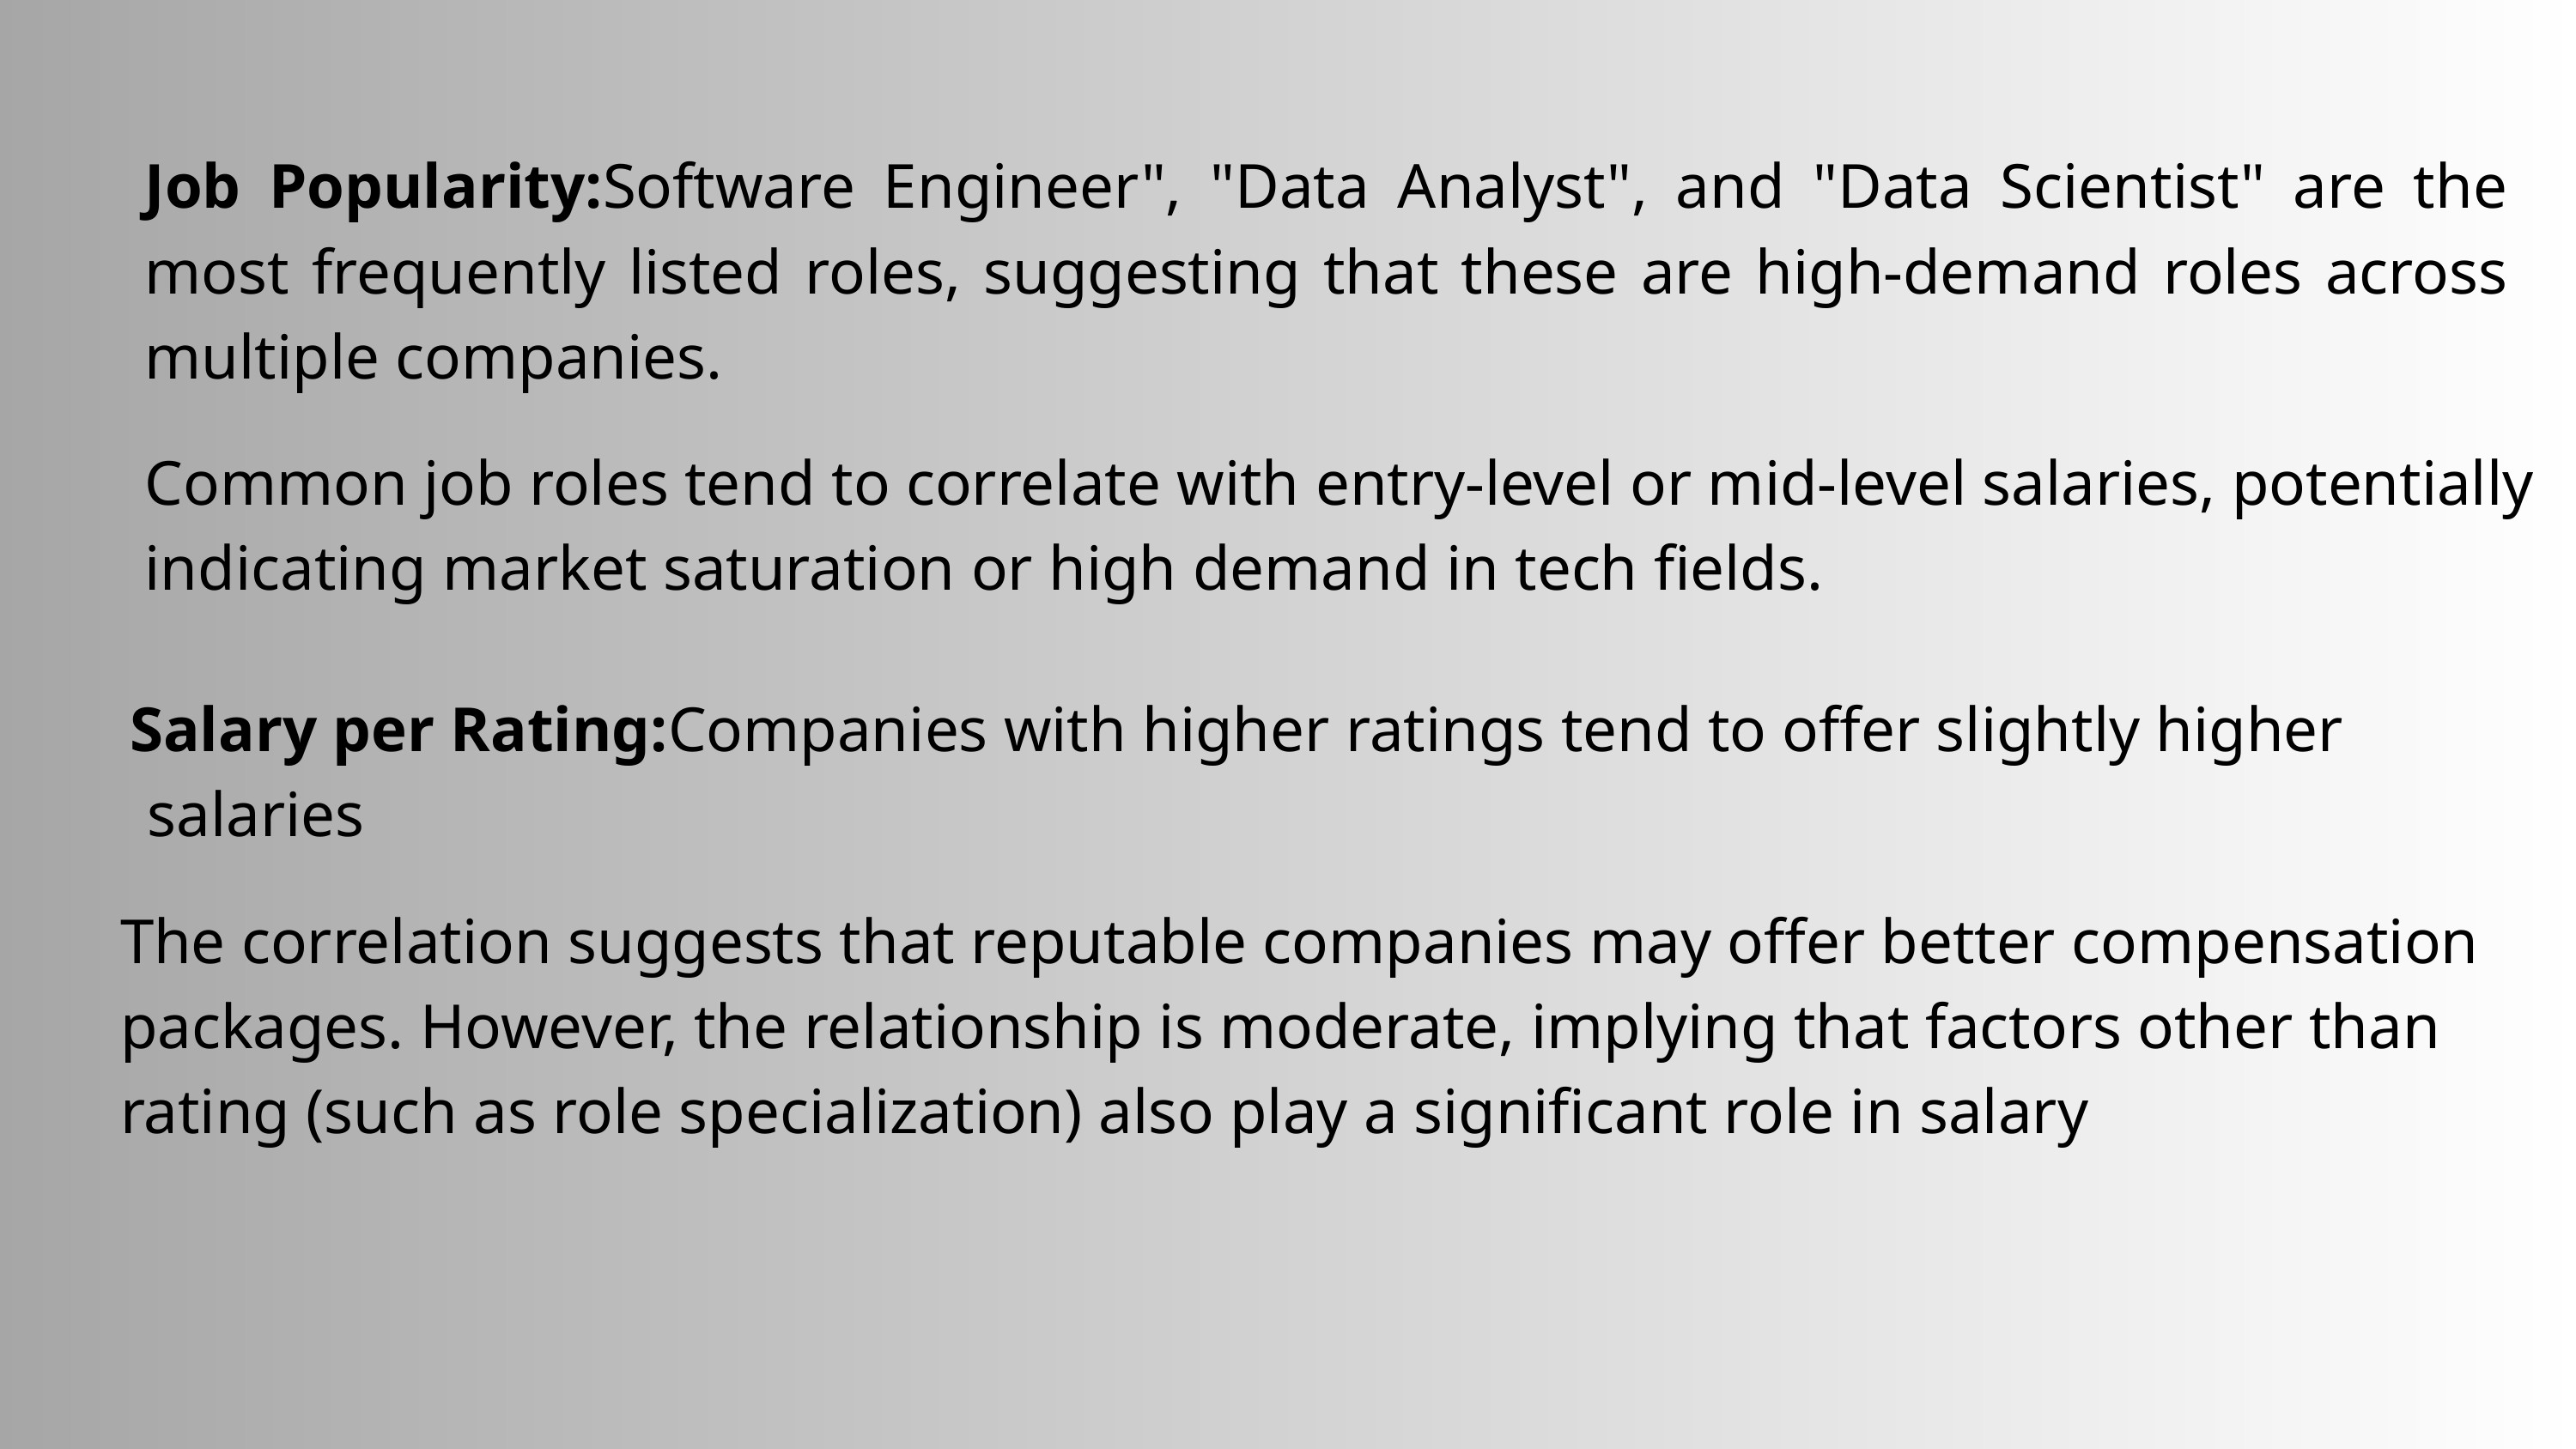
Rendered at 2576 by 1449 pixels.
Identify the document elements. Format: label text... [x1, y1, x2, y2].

text_box Job Popularity:Software Engineer", "Data Analyst", and "Data Scientist" are the most frequently listed roles, suggesting that these are high-demand roles across multiple companies. [144, 135, 2510, 391]
text_box Salary per Rating:Companies with higher ratings tend to offer slightly higher salaries [0, 678, 2550, 849]
text_box The correlation suggests that reputable companies may offer better compensation packages. However, the relationship is moderate, implying that factors other than rating (such as role specialization) also play a significant role in salary [120, 890, 2504, 1146]
text_box Common job roles tend to correlate with entry-level or mid-level salaries, potentially indicating market saturation or high demand in tech fields. [144, 432, 2576, 603]
